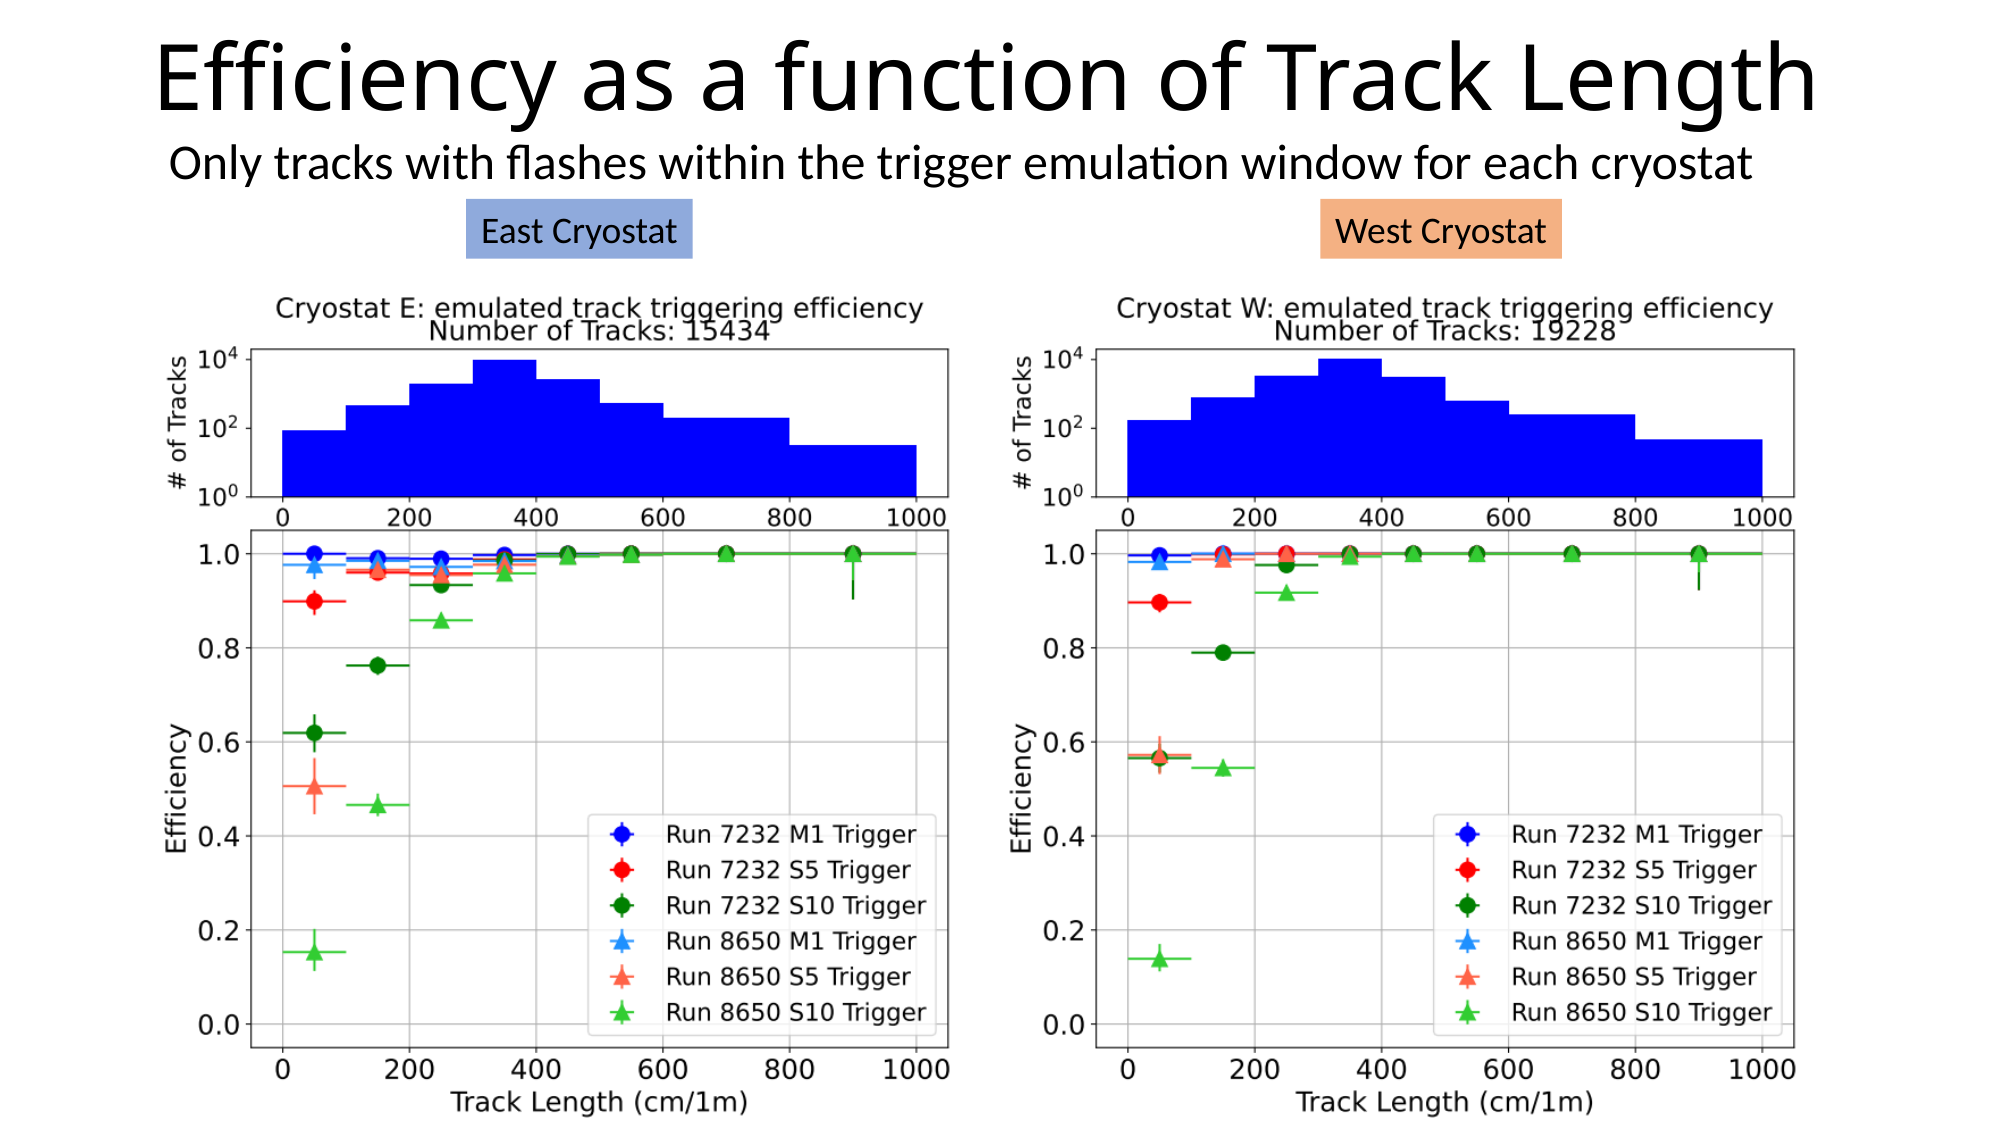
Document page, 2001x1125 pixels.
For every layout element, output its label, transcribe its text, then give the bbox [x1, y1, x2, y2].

text_box East Cryostat [466, 198, 693, 259]
picture [154, 286, 960, 1125]
text_box West Cryostat [1320, 198, 1562, 259]
picture [999, 286, 1806, 1125]
text_box Only tracks with flashes within the trigger emulation window for each cryostat [154, 121, 1863, 197]
title Efficiency as a function of Track Length [137, 0, 1863, 189]
